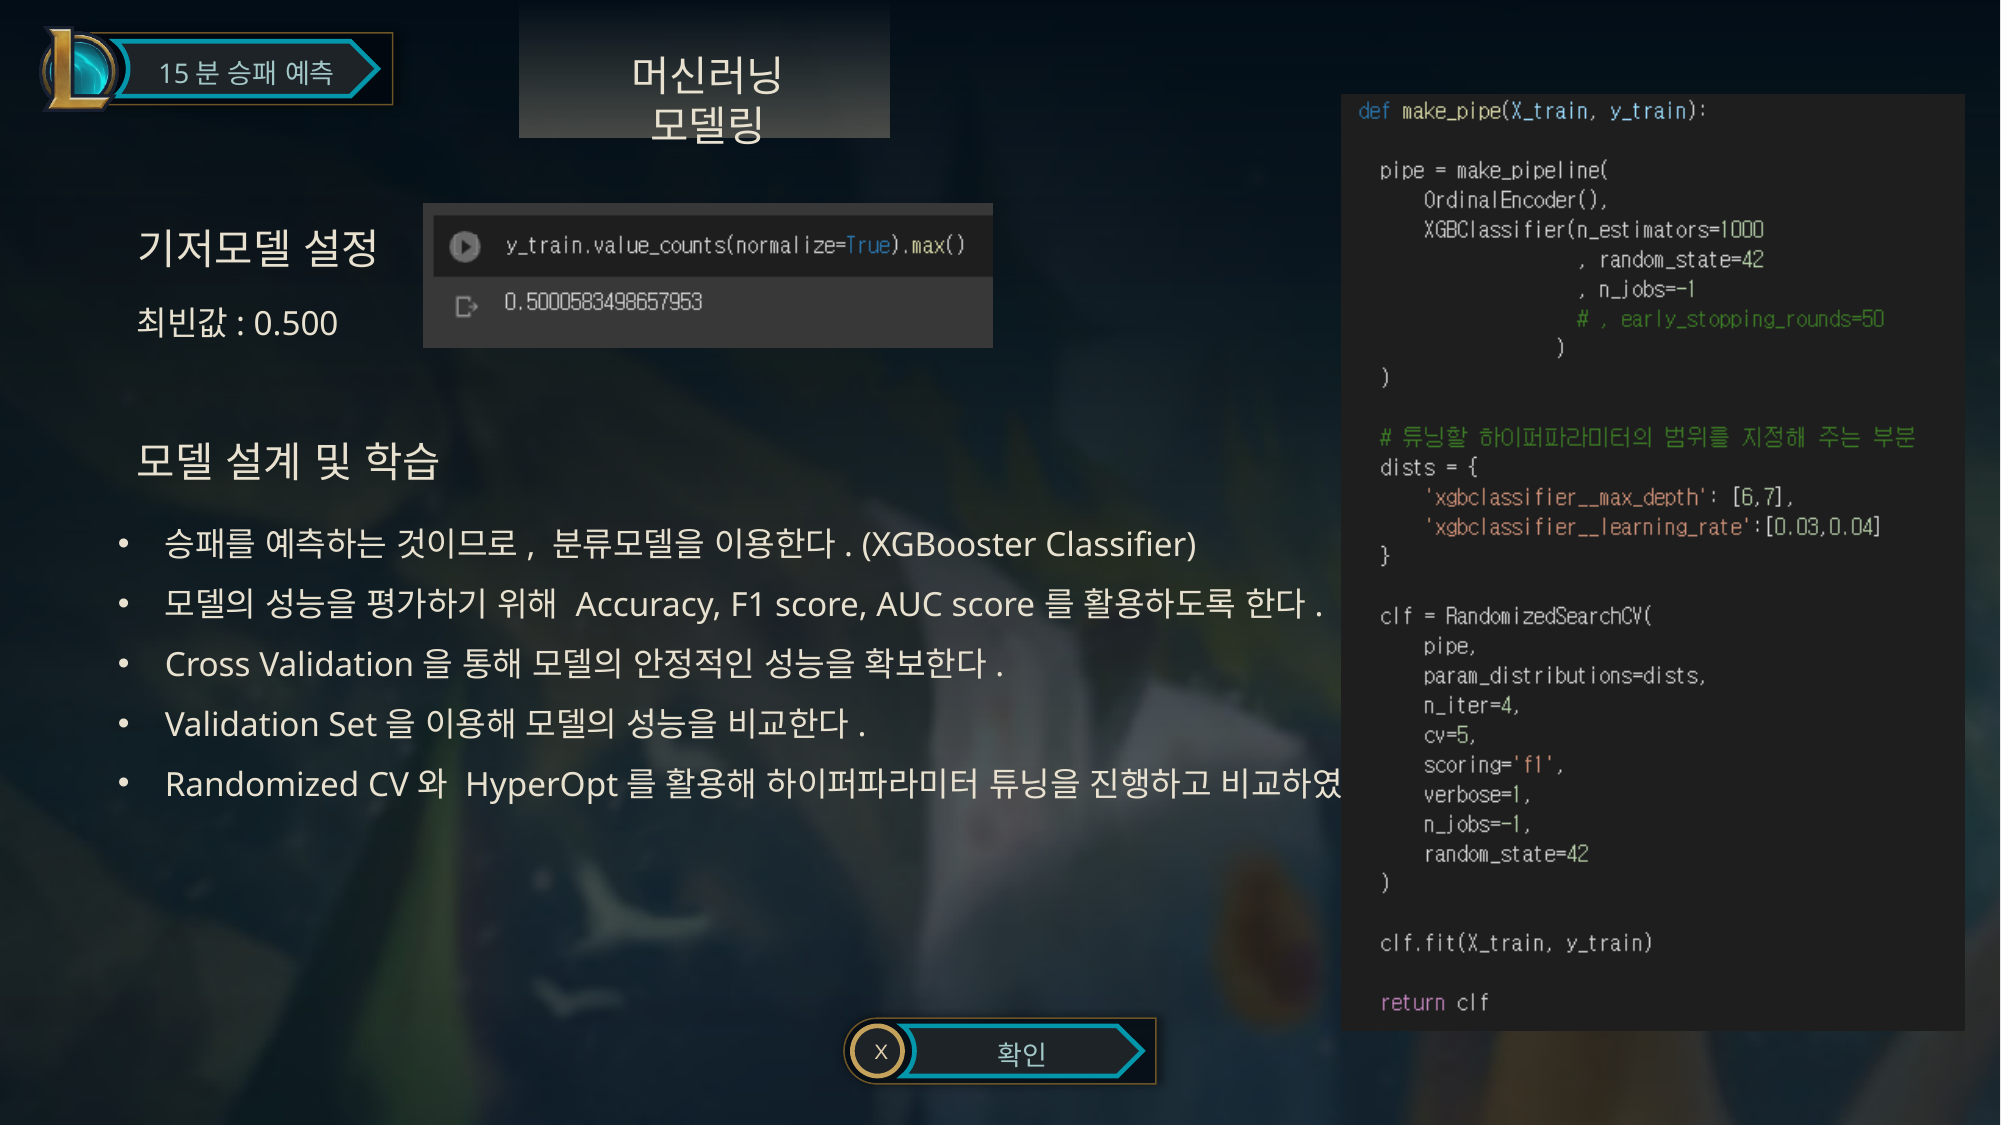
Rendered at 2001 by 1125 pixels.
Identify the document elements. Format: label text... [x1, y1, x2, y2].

text_box 머신러닝 모델링 [553, 42, 864, 158]
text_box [122, 32, 393, 105]
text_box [843, 1018, 1156, 1084]
text_box 기저모델 설정 [122, 190, 414, 281]
text_box 승패를 예측하는 것이므로, 분류모델을 이용한다. (XGBooster Classifier) 모델의 성능을 평가하기 위해 Accuracy, F1 score, AUC score를 활용하도록 한다. Cross Validation을 통해 모델의 안정적인 성능을 확보한다. Validation Set을 이용해 모델의 성능을 비교한다. Randomized CV와 HyperOpt를 활용해 하이퍼파라미터 튜닝을 진행하고 비교하였다. [103, 495, 1341, 930]
text_box [518, 0, 890, 138]
text_box 최빈값: 0.500 [121, 275, 533, 350]
text_box 모델 설계 및 학습 [121, 403, 533, 494]
picture [0, 0, 2001, 1125]
